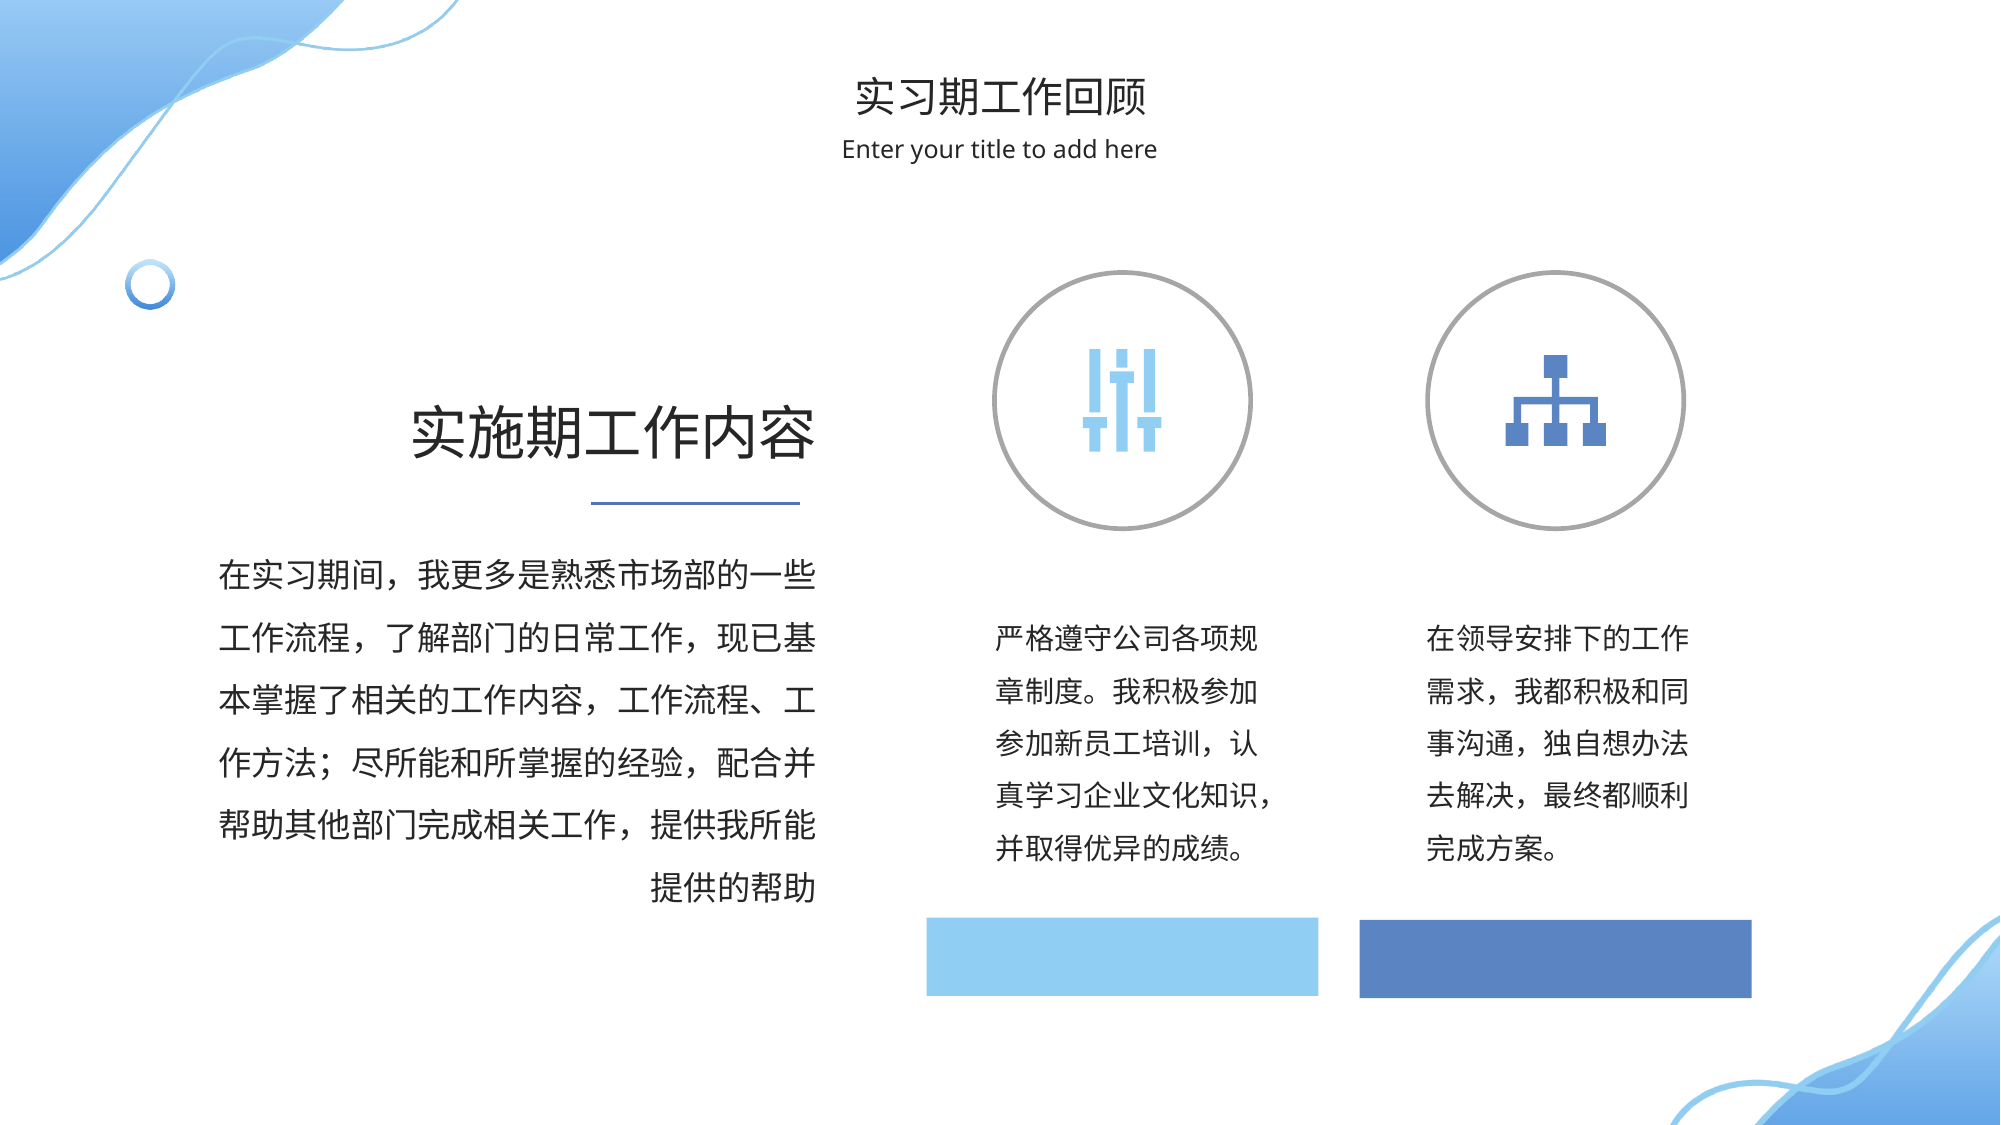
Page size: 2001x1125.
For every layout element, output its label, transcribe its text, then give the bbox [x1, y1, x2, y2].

picture [0, 0, 497, 324]
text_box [926, 395, 1319, 996]
text_box 在实习期间，我更多是熟悉市场部的一些工作流程，了解部门的日常工作，现已基本掌握了相关的工作内容，工作流程、工作方法；尽所能和所掌握的经验，配合并帮助其他部门完成相关工作，提供我所能提供的帮助 [174, 524, 832, 915]
text_box [993, 271, 1252, 395]
text_box [1426, 271, 1685, 395]
text_box 实施期工作内容 [351, 388, 832, 474]
text_box [1543, 355, 1568, 395]
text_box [798, 62, 1202, 172]
picture [1640, 853, 2000, 1125]
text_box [1359, 395, 1752, 999]
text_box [1082, 349, 1162, 452]
